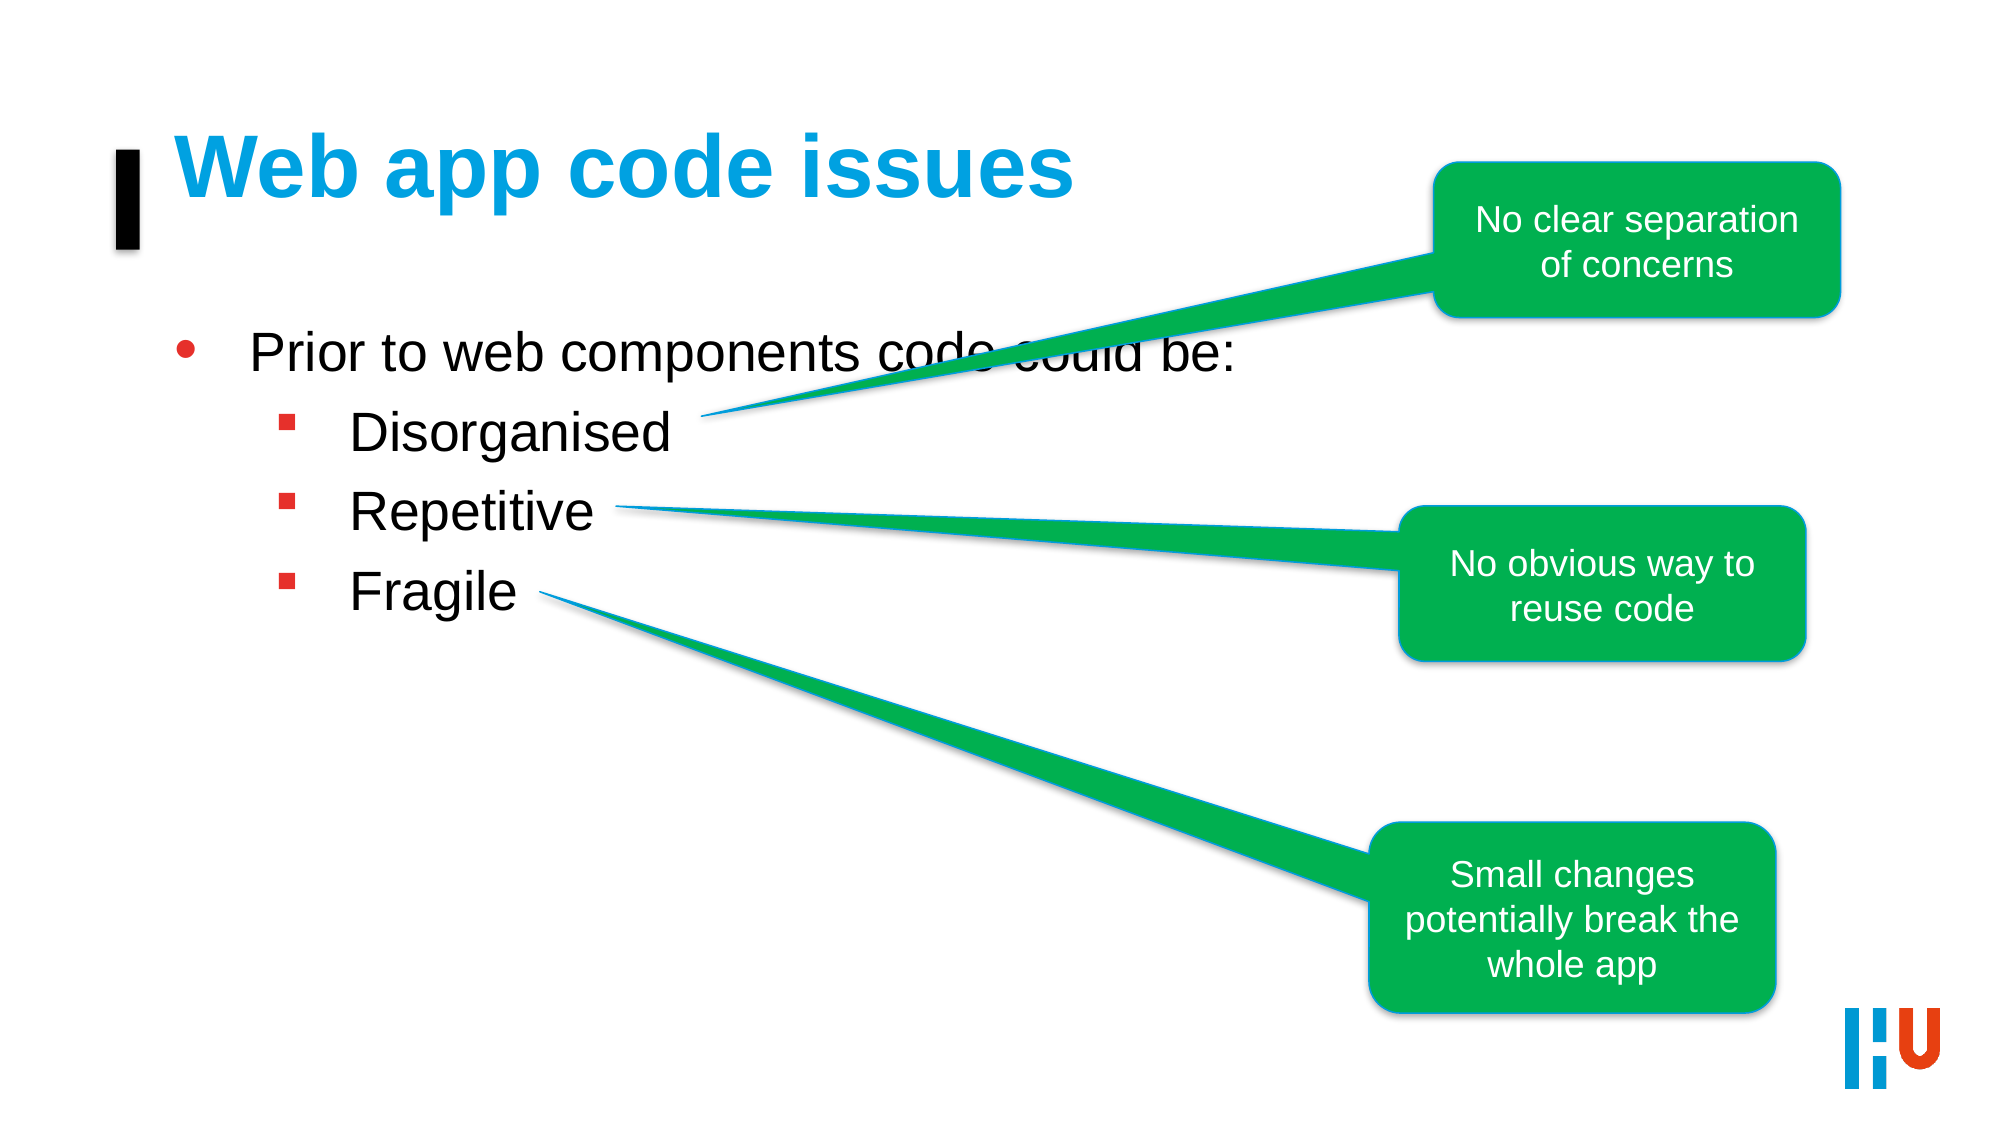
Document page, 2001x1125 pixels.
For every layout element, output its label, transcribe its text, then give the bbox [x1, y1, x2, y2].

text_box No obvious way to reuse code [615, 505, 1807, 663]
list Prior to web components code could be: Disorganised Repetitive Fragile [159, 294, 1788, 965]
text_box Small changes potentially break the whole app [539, 590, 1777, 1014]
text_box No clear separation of concerns [700, 161, 1842, 417]
picture [1860, 1008, 1940, 1089]
title Web app code issues [159, 53, 1788, 271]
